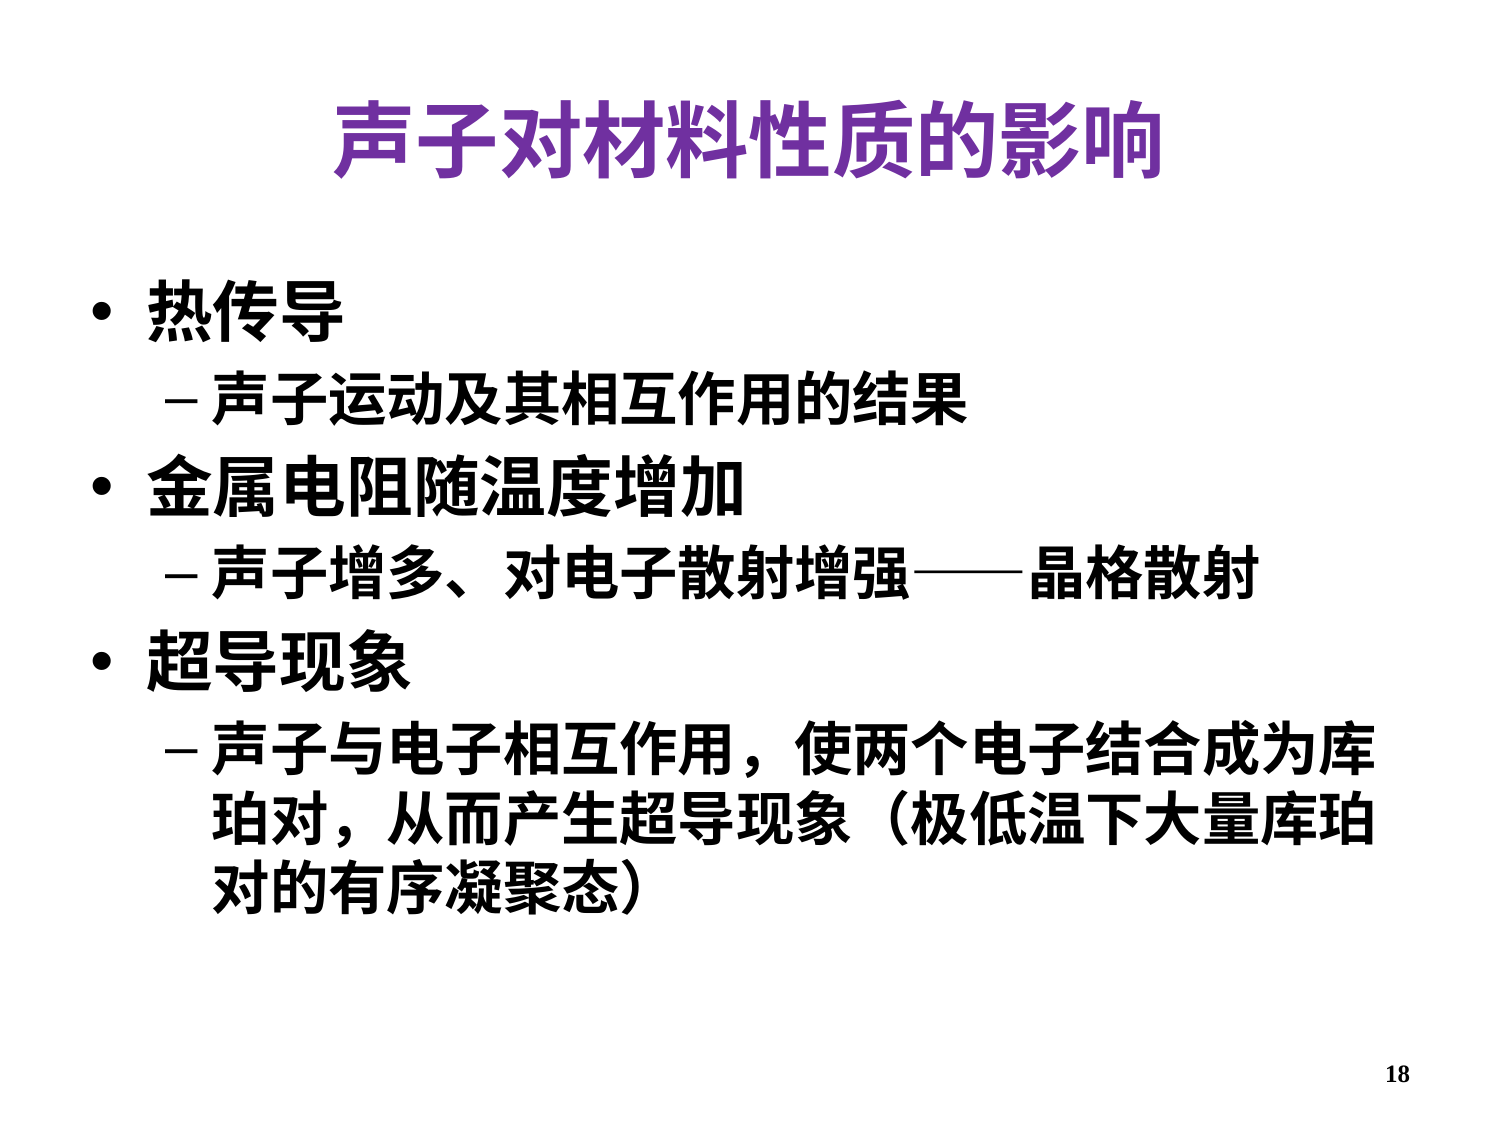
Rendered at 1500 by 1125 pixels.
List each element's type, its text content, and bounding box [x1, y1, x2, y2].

title 声子对材料性质的影响 [48, 44, 1450, 232]
list 热传导 声子运动及其相互作用的结果 金属电阻随温度增加 声子增多、对电子散射增强——晶格散射 超导现象 声子与电子相互作用，使两个电子结合成为库珀对，从而产生超导现象（极低温下大量库珀对的有序凝聚态） [75, 262, 1425, 1005]
slide_number 18 [1074, 1042, 1425, 1103]
